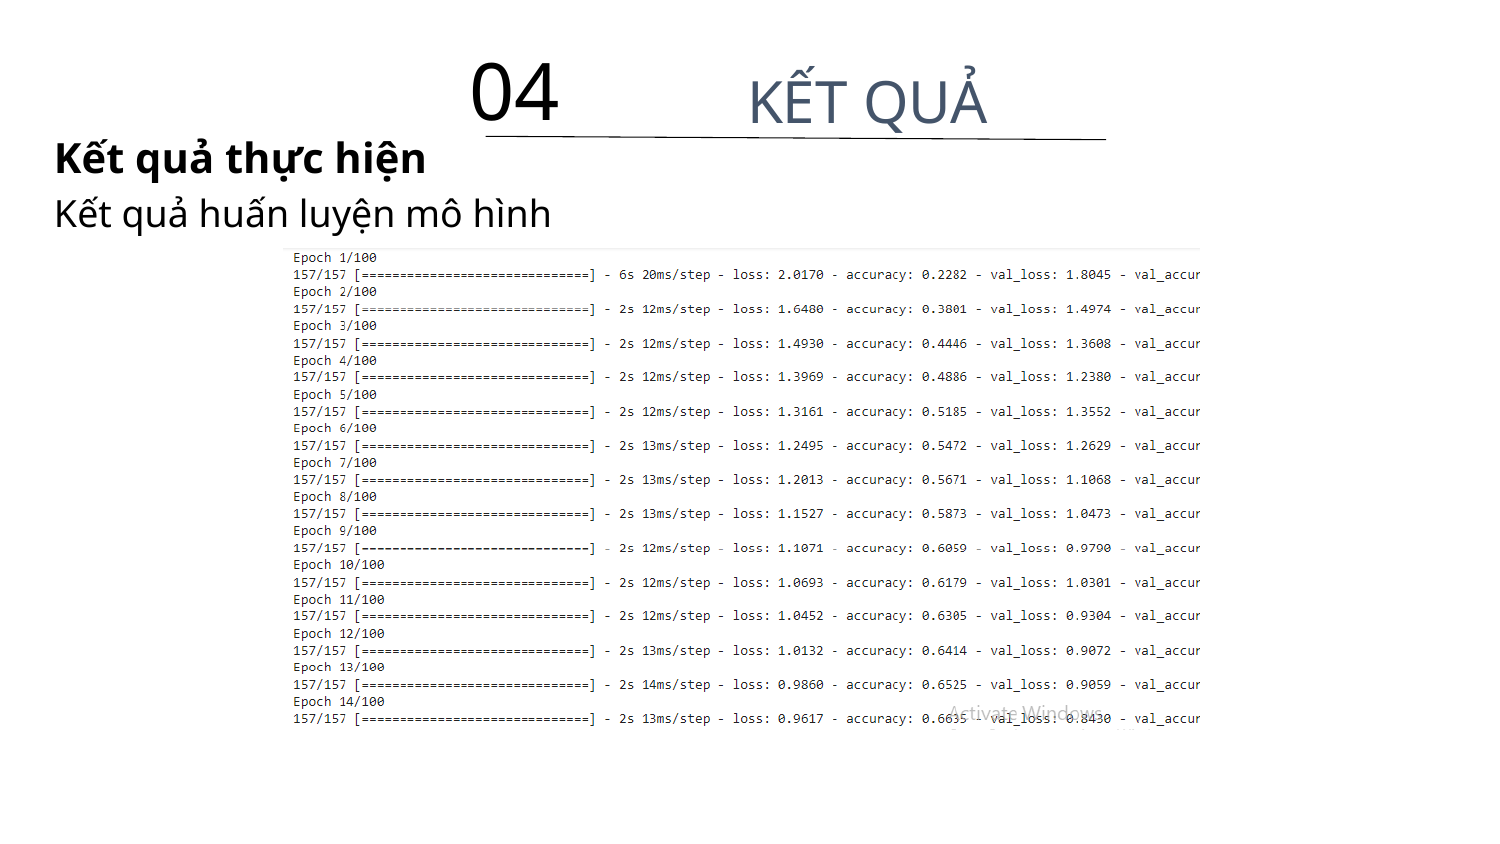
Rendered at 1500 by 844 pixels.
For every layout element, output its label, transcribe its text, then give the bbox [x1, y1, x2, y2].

text_box Kết quả huấn luyện mô hình [39, 182, 878, 243]
text_box Kết quả thực hiện [39, 124, 635, 182]
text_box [485, 136, 1107, 140]
title 04 [429, 40, 600, 124]
text_box KẾT QUẢ [600, 65, 1136, 124]
picture [283, 248, 1200, 730]
